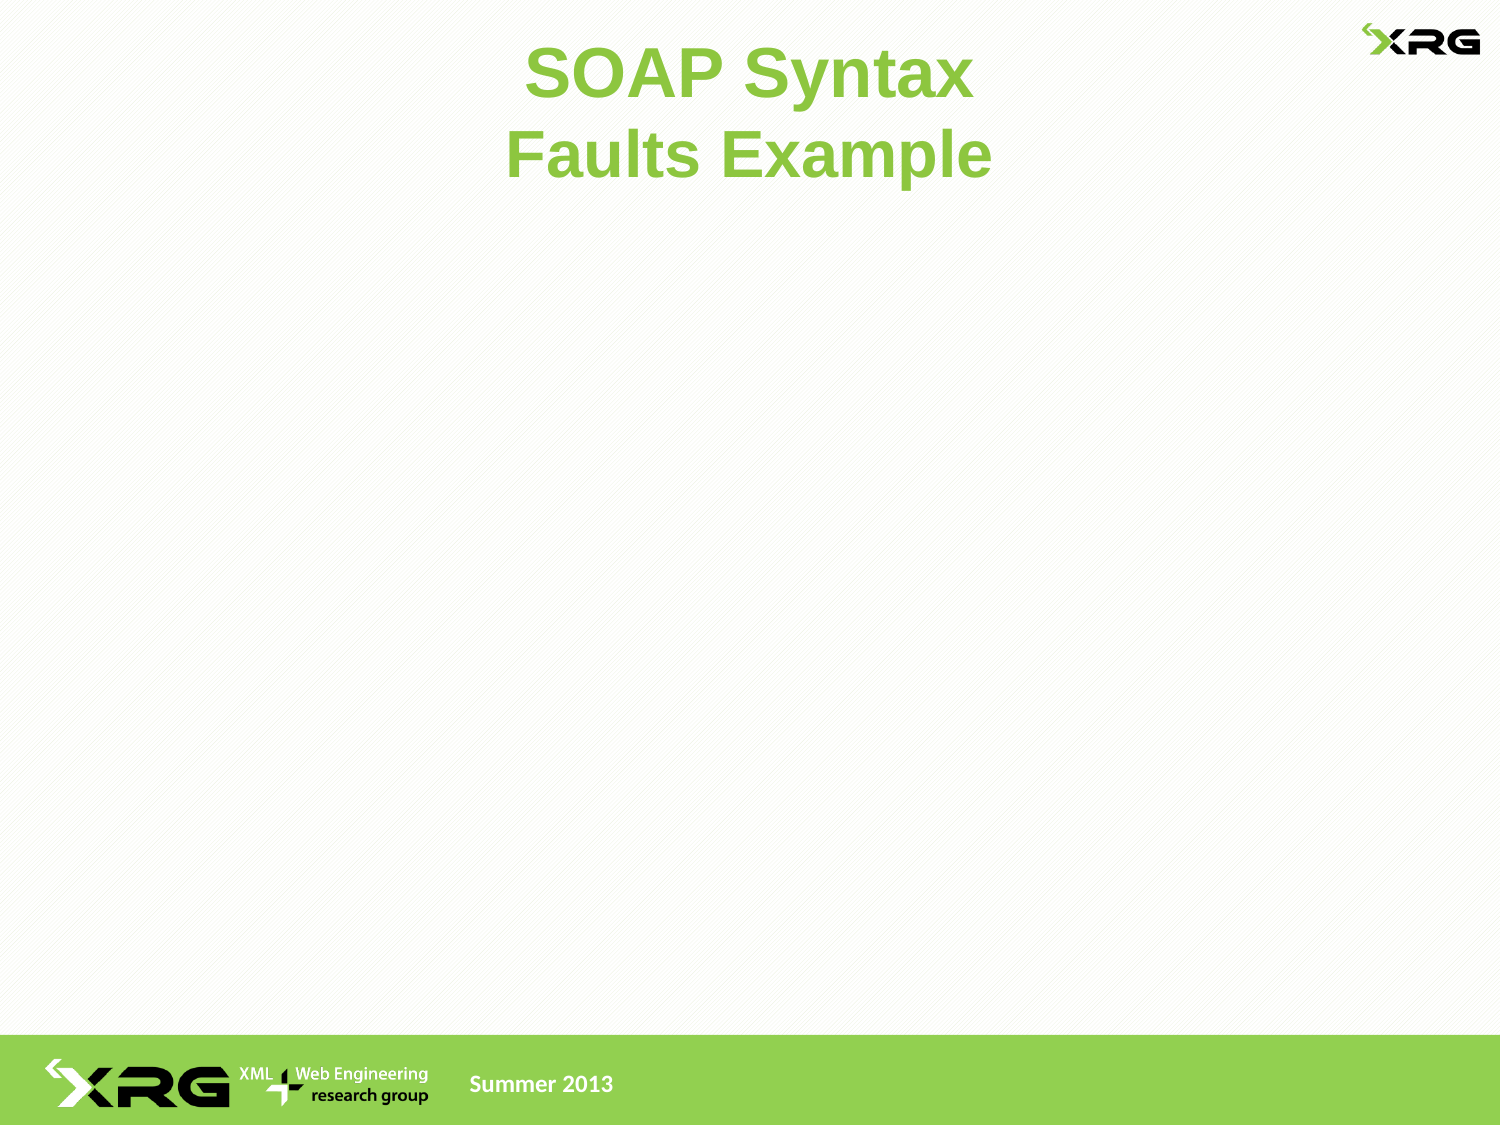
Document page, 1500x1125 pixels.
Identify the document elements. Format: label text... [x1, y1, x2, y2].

footer Summer 2013 [454, 1034, 1358, 1125]
picture [1357, 19, 1483, 60]
picture [37, 1054, 435, 1111]
title SOAP Syntax Faults Example [75, 45, 1425, 173]
